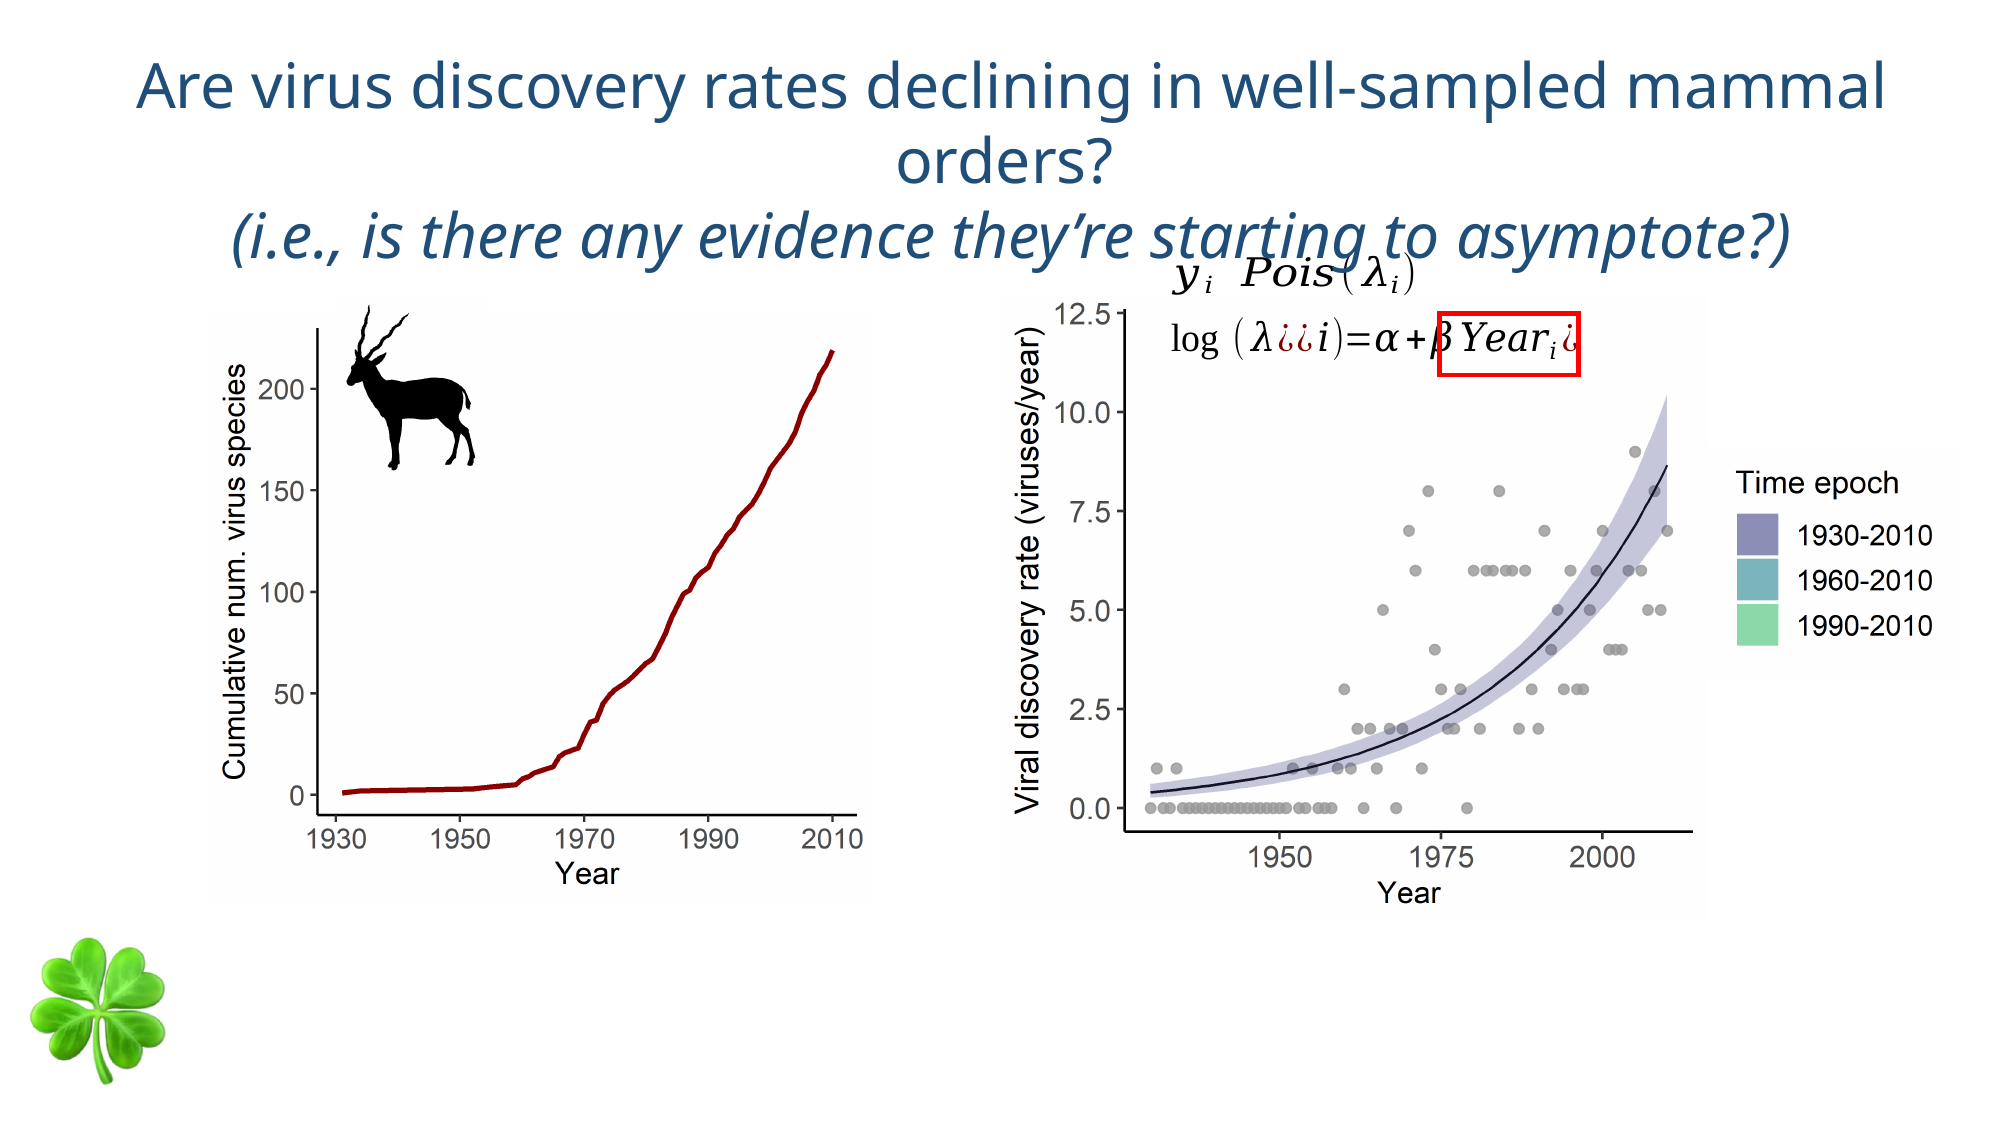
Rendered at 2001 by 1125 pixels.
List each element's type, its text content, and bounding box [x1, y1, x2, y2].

picture [208, 294, 871, 904]
picture [999, 294, 1708, 924]
picture [25, 935, 177, 1087]
text_box Are virus discovery rates declining in well-sampled mammal orders? (i.e., is there any evidence they’re starting to asymptote?) [25, 38, 2000, 278]
picture [1711, 446, 1962, 679]
